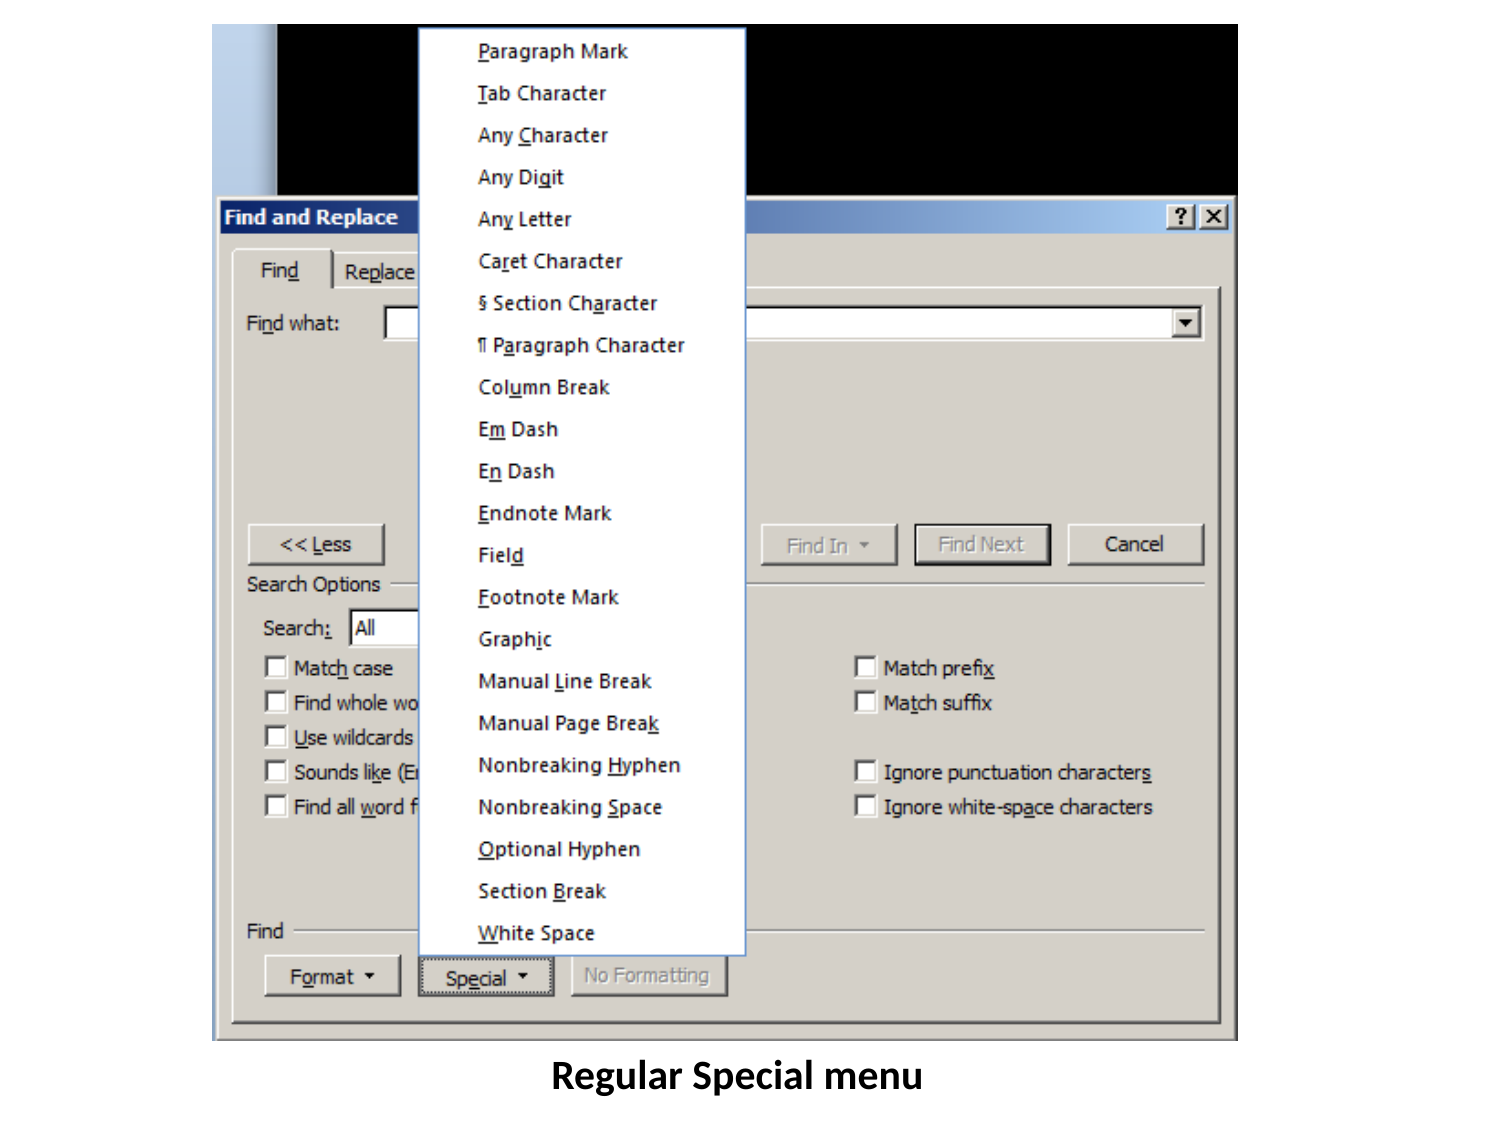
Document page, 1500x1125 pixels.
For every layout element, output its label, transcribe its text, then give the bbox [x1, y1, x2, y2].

picture [212, 24, 1238, 1041]
title Regular Special menu [287, 1050, 1188, 1106]
